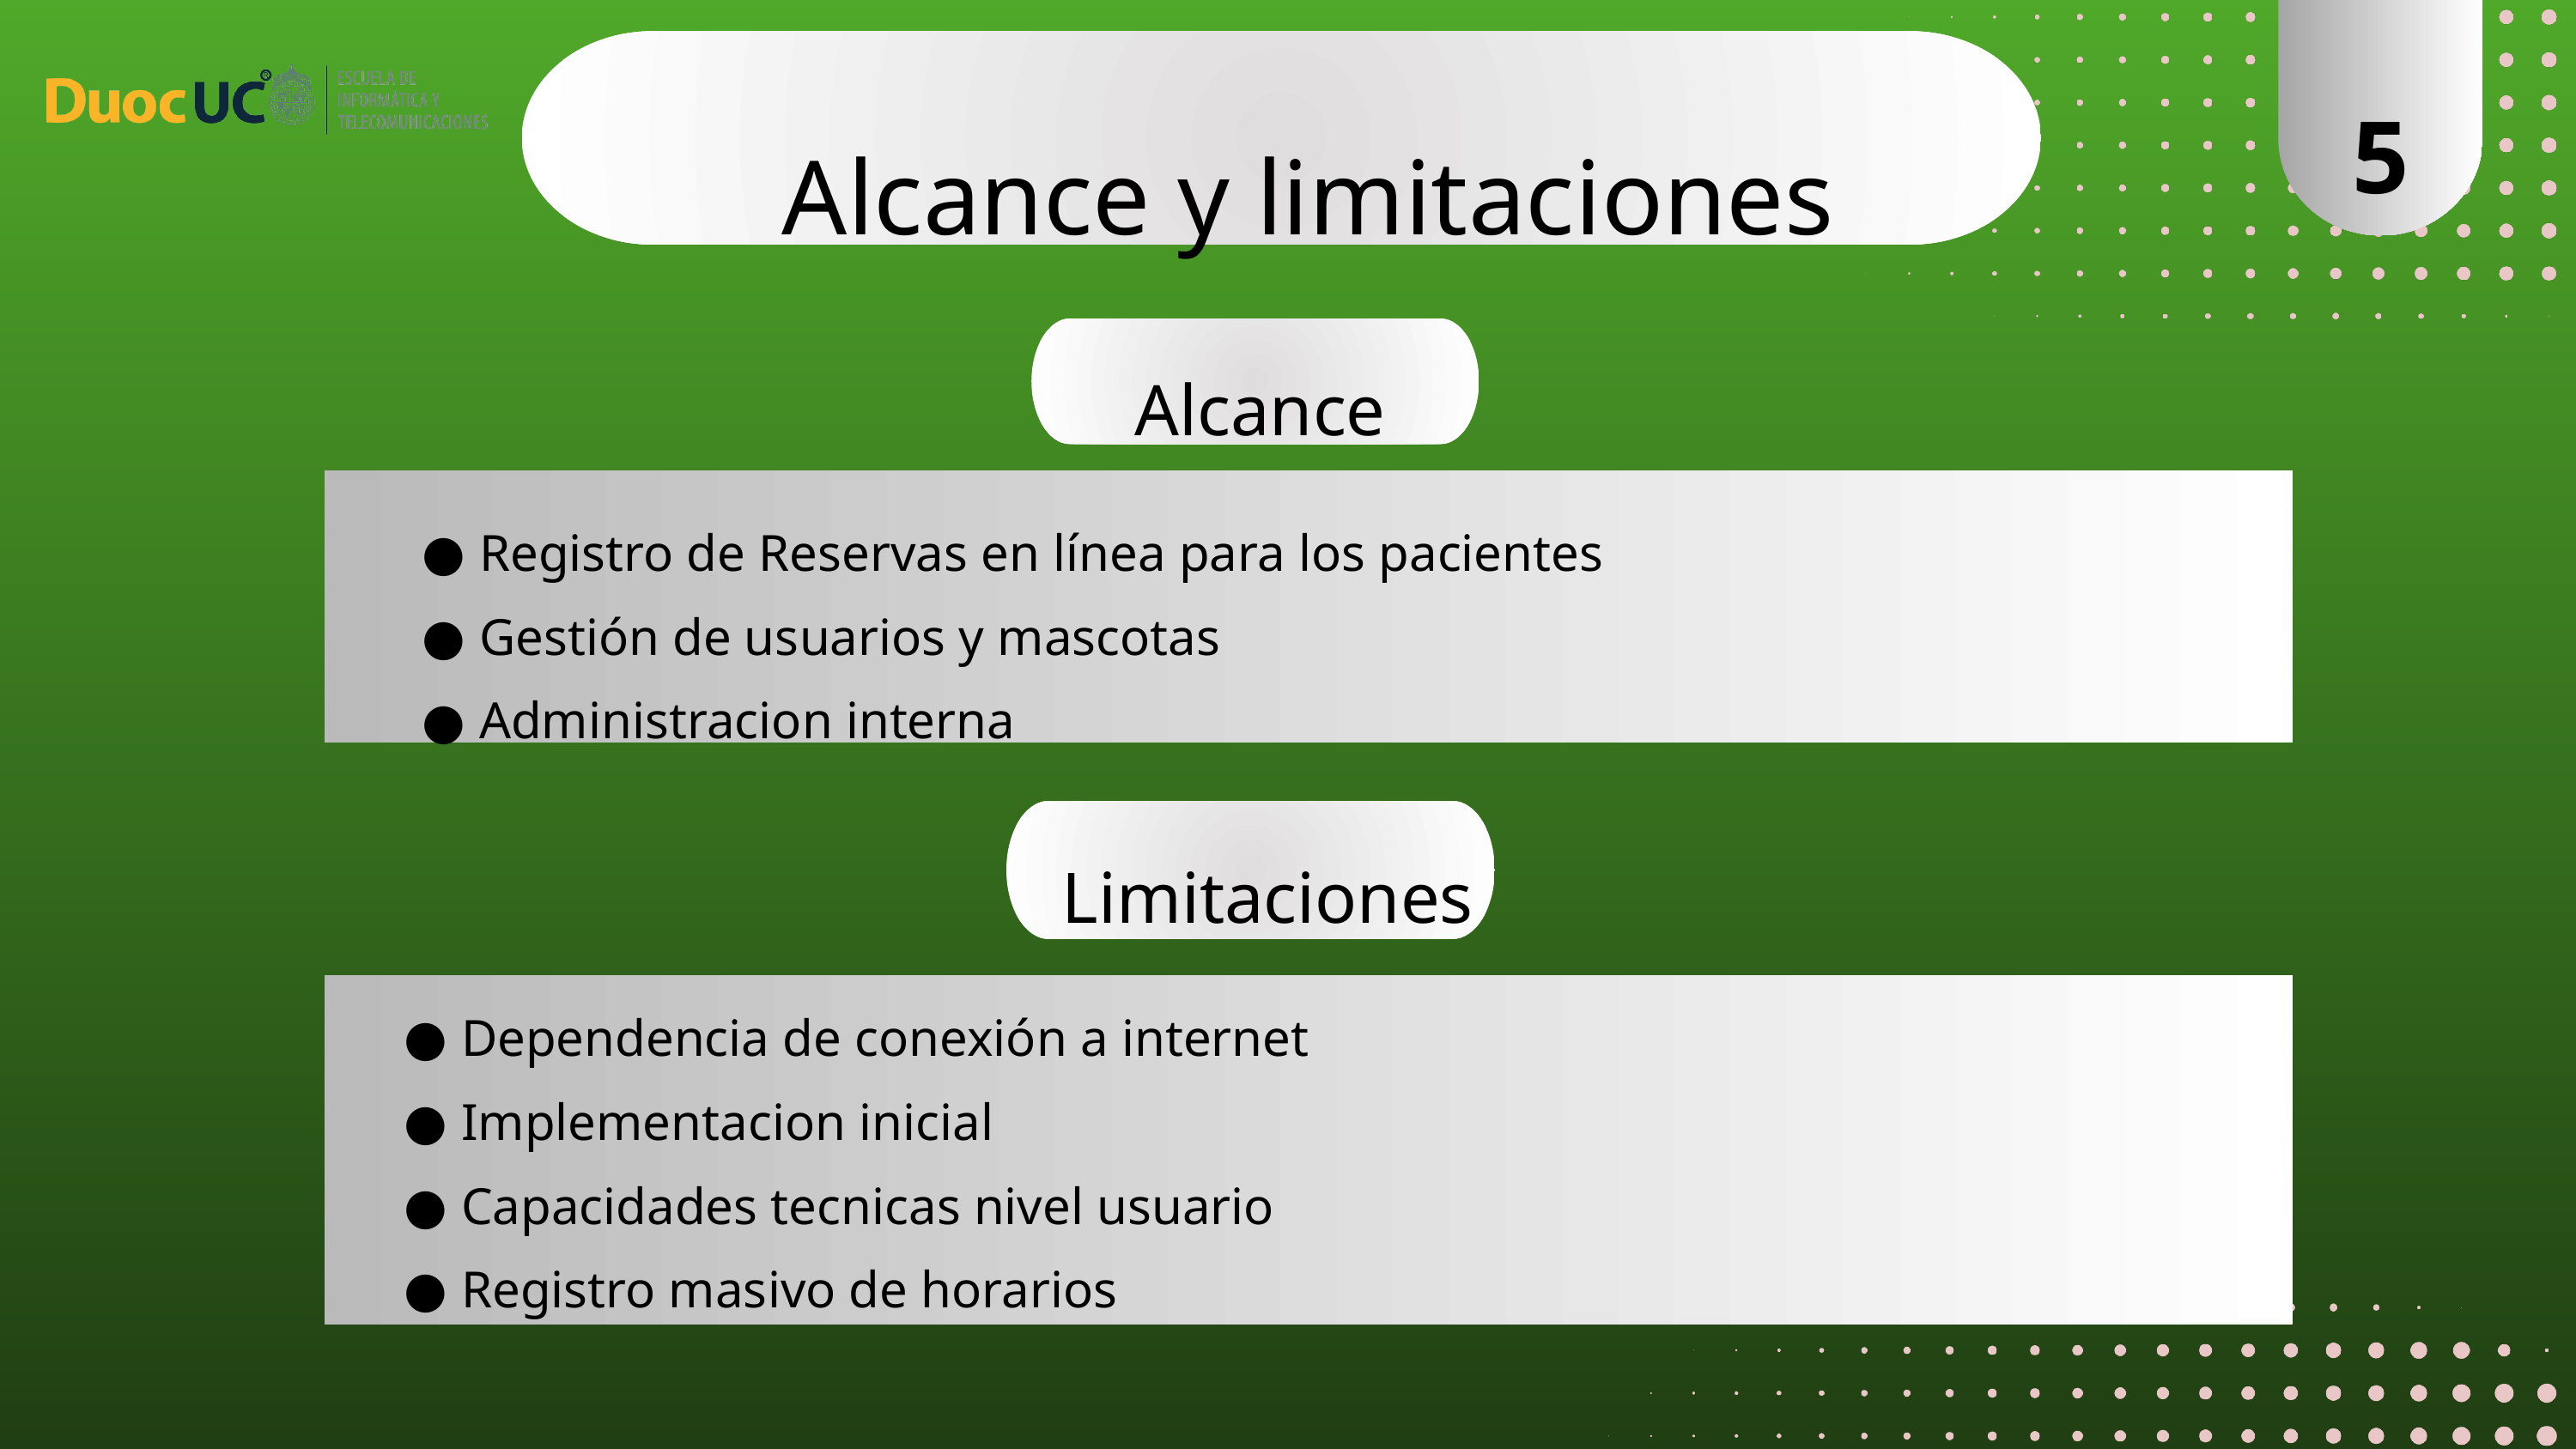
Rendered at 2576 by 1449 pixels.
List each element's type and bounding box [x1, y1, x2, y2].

text_box [1005, 785, 1505, 939]
text_box [2269, 0, 2491, 236]
text_box [324, 444, 2293, 743]
picture [44, 0, 488, 320]
text_box [324, 943, 2293, 1325]
text_box [521, 8, 2042, 246]
text_box [1031, 305, 1479, 445]
text_box [0, 0, 2576, 1449]
